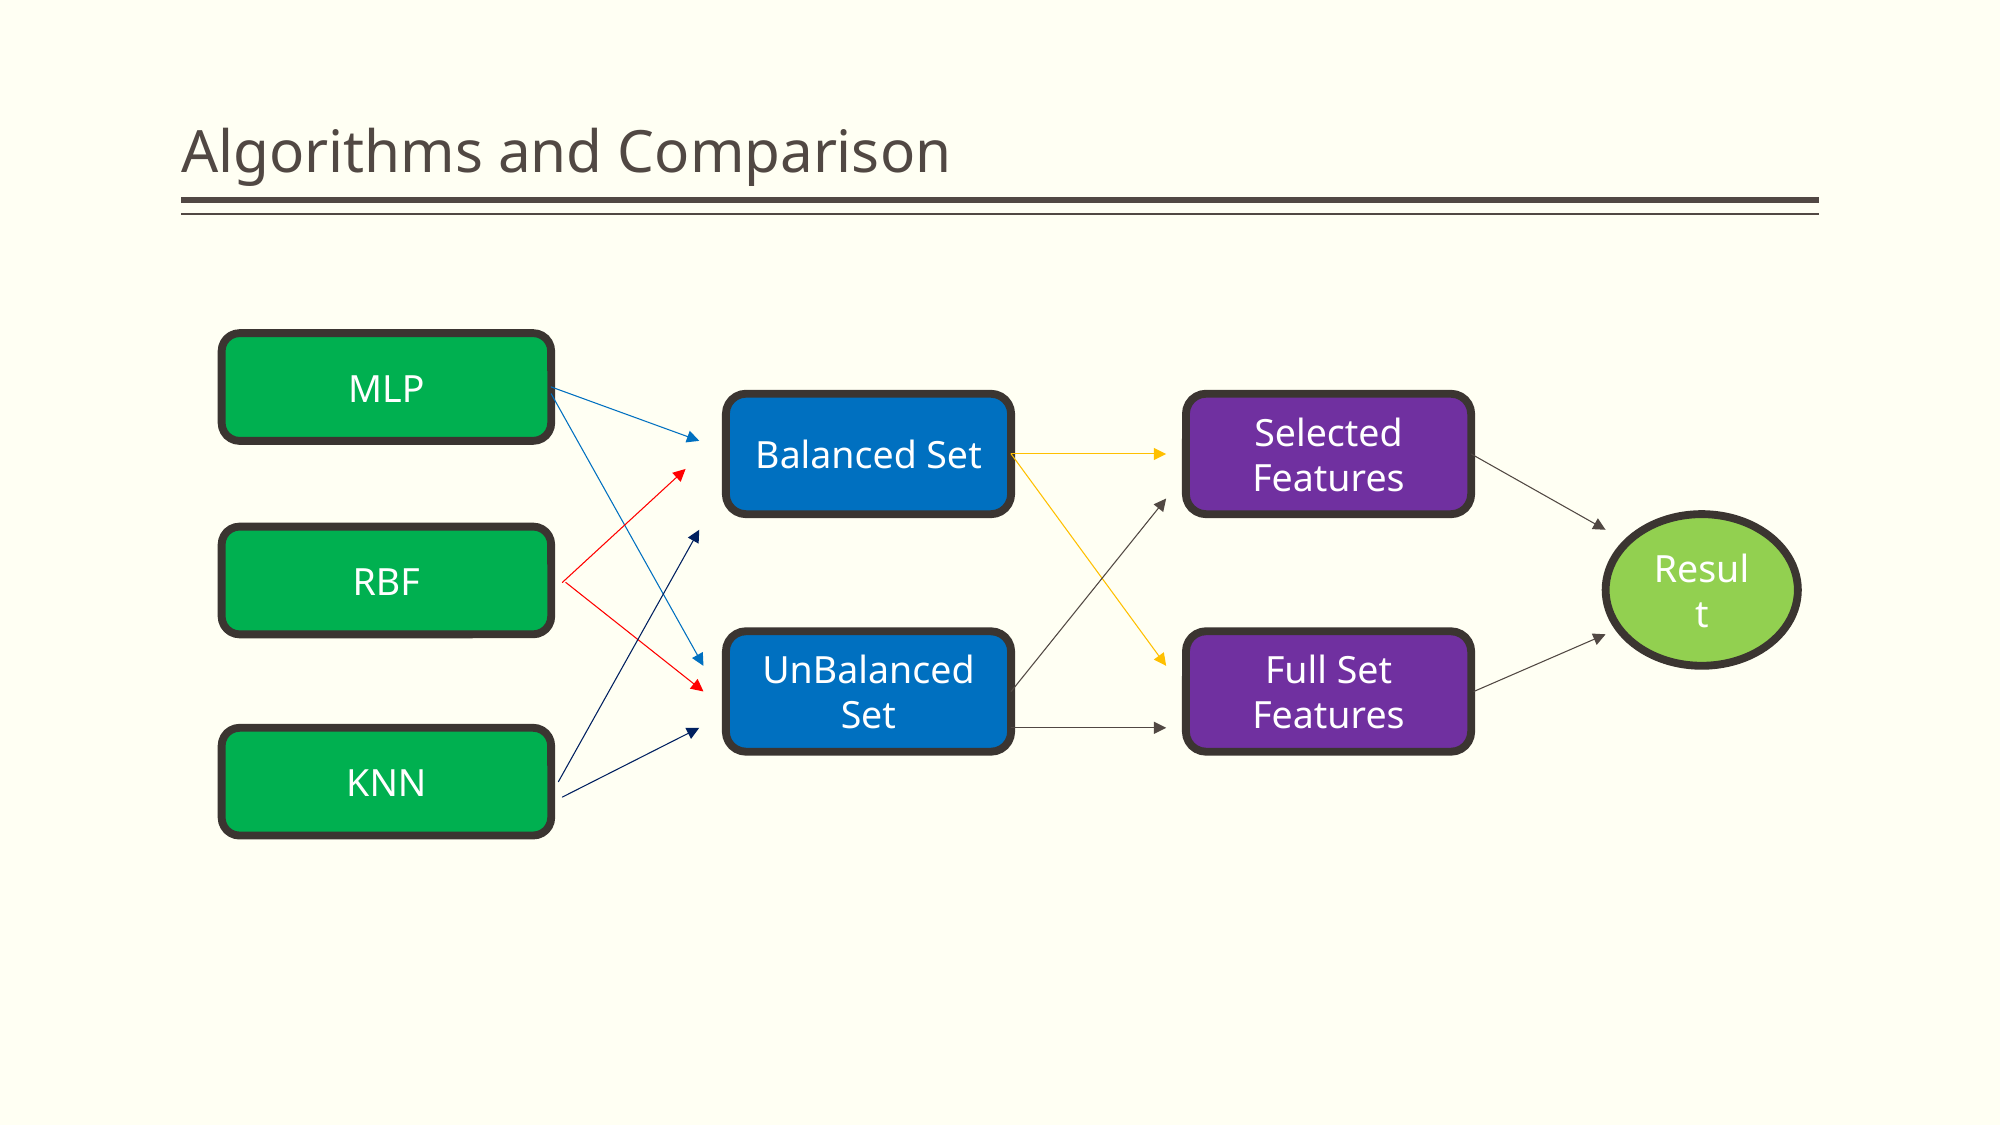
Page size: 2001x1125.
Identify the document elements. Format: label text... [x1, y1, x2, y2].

text_box UnBalanced Set [721, 627, 1016, 756]
text_box Full Set Features [1181, 627, 1476, 756]
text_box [1473, 634, 1606, 692]
text_box KNN [217, 723, 556, 840]
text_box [1471, 453, 1606, 530]
title Algorithms and Comparison [181, 12, 1819, 193]
text_box Result [1601, 510, 1802, 670]
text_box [558, 529, 700, 730]
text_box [562, 468, 686, 528]
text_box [562, 727, 700, 798]
text_box RBF [217, 522, 545, 639]
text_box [1011, 453, 1167, 498]
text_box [1011, 498, 1167, 692]
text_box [551, 393, 704, 666]
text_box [551, 386, 700, 392]
text_box Balanced Set [721, 389, 1016, 519]
text_box MLP [217, 329, 556, 445]
text_box Selected Features [1181, 389, 1476, 519]
